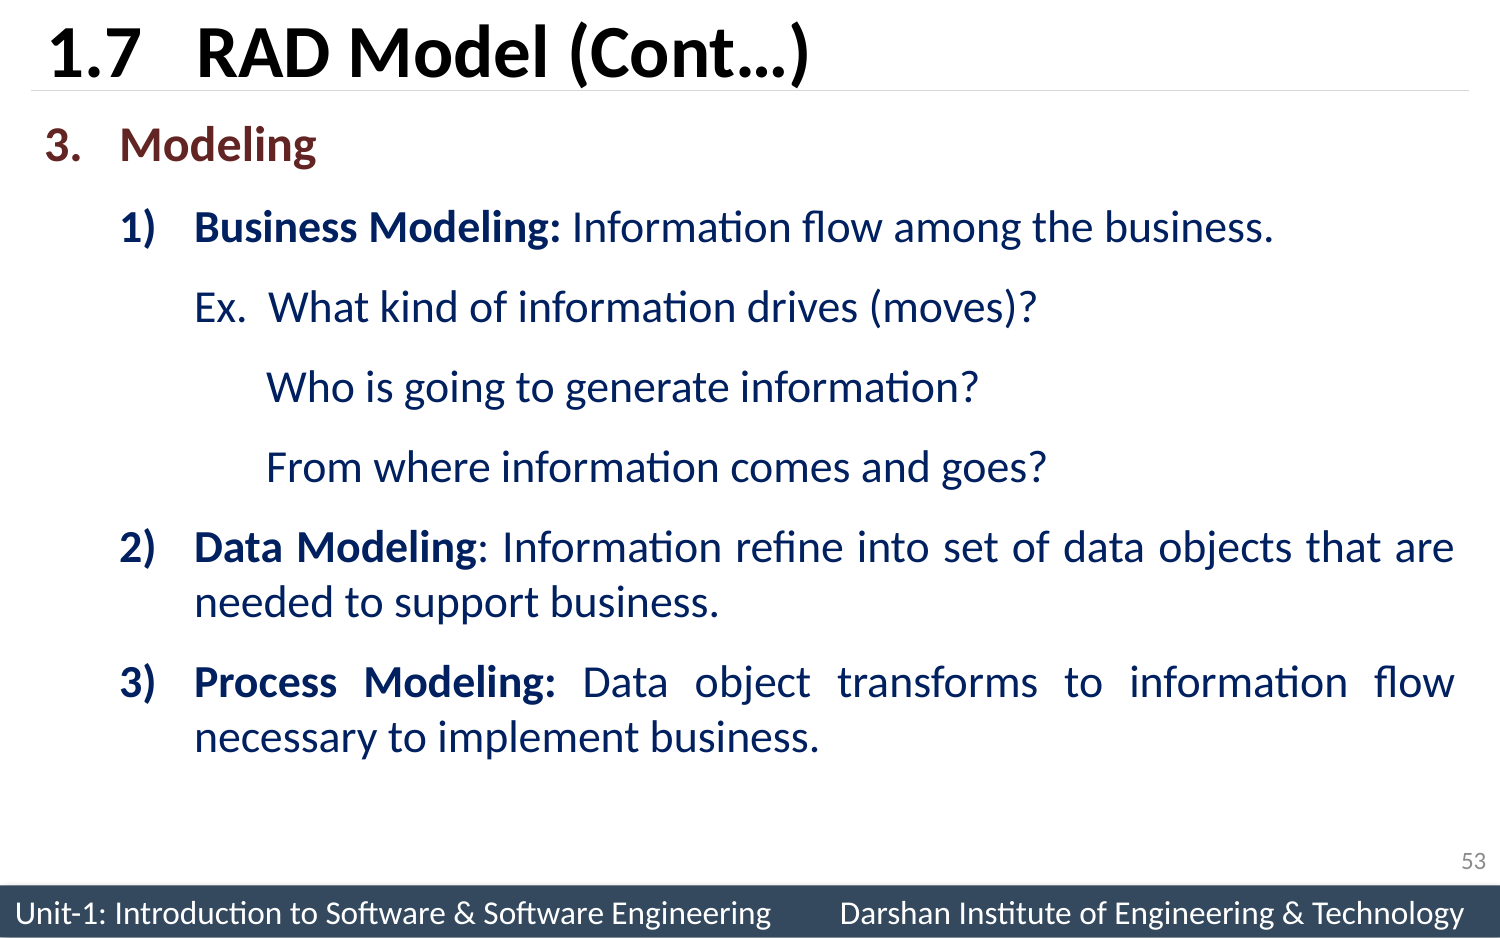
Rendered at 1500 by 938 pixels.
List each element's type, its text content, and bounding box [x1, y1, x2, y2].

title 1.7 RAD Model (Cont…) [31, 0, 1469, 103]
text_box Modeling Business Modeling: Information flow among the business. Ex. What kind of information drives (moves)? Who is going to generate information? From where information comes and goes? Data Modeling: Information refine into set of data objects that are needed to support business. Process Modeling: Data object transforms to information flow necessary to implement business. [29, 104, 1471, 769]
slide_number 53 [1151, 834, 1500, 885]
